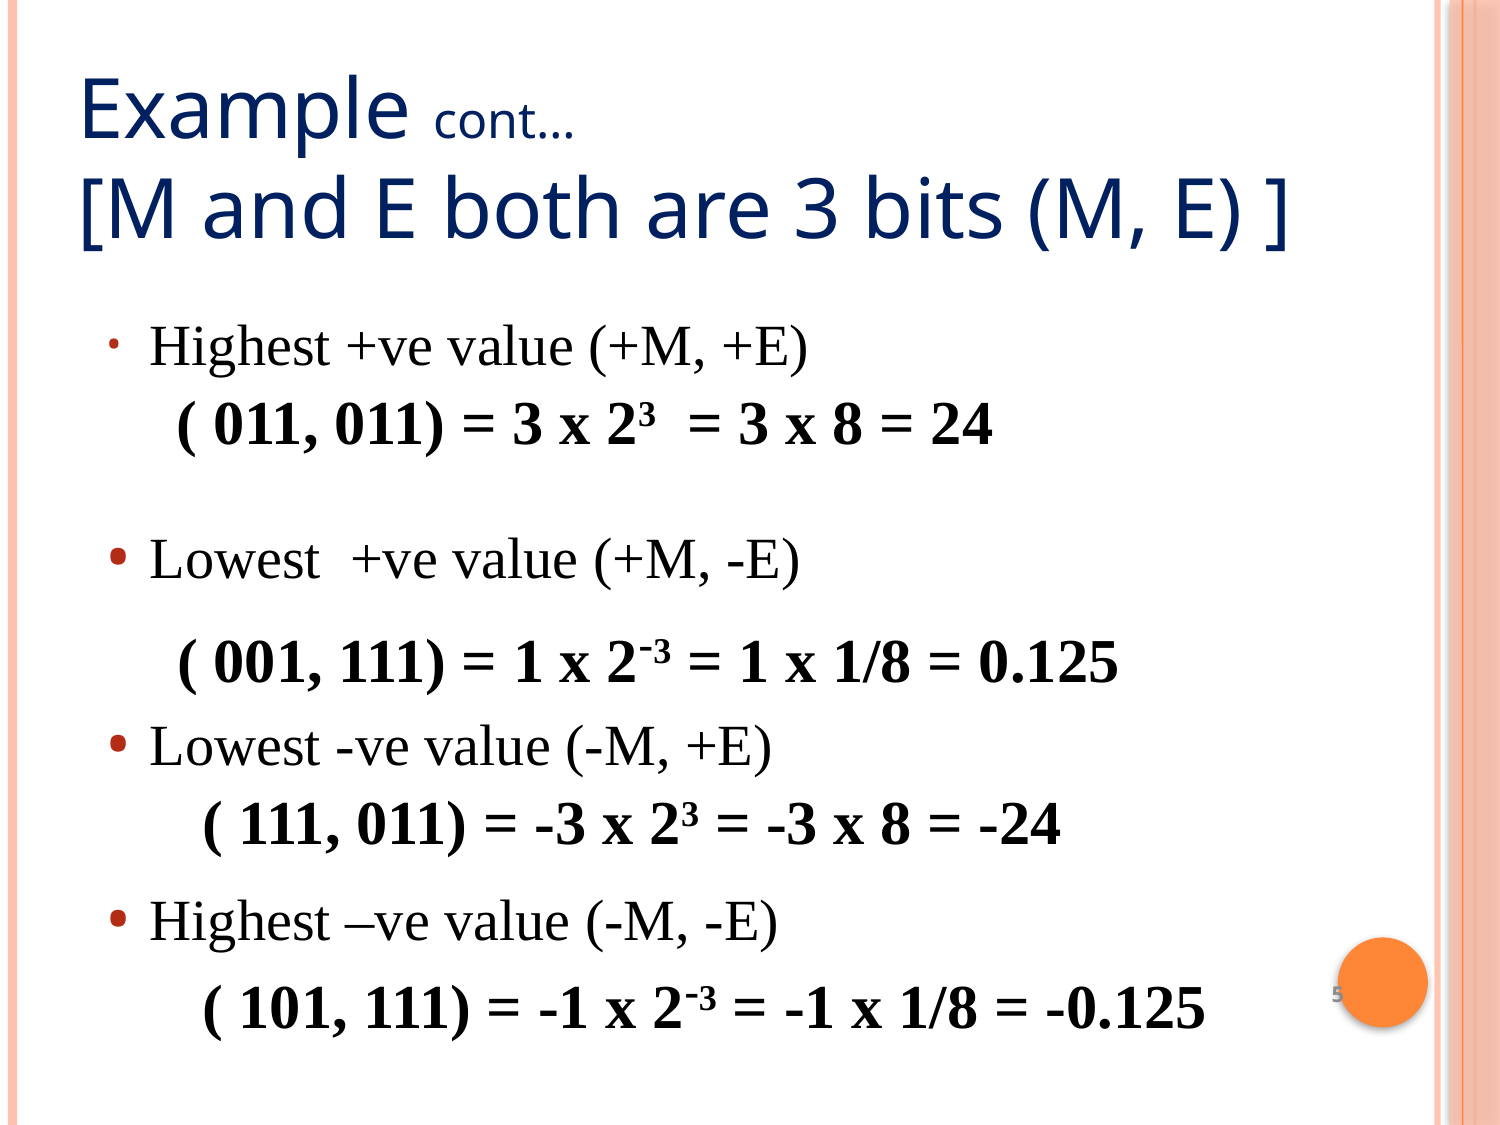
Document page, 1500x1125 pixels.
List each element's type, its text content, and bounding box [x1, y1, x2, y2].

list Highest +ve value (+M, +E) [75, 299, 1425, 475]
text_box Lowest +ve value (+M, -E) [74, 512, 1425, 604]
text_box Lowest -ve value (-M, +E) [74, 699, 1425, 786]
text_box ( 101, 111) = -1 x 2-3 = -1 x 1/8 = -0.125 [187, 946, 1350, 1052]
text_box ( 011, 011) = 3 x 23 = 3 x 8 = 24 [161, 375, 1325, 465]
text_box ( 001, 111) = 1 x 2-3 = 1 x 1/8 = 0.125 [162, 599, 1325, 699]
text_box ( 111, 011) = -3 x 23 = -3 x 8 = -24 [187, 774, 1350, 865]
slide_number <number> [1350, 965, 1359, 1025]
text_box Highest –ve value (-M, -E) [74, 875, 1425, 962]
title Example cont… [M and E both are 3 bits (M, E) ] [62, 87, 1413, 263]
